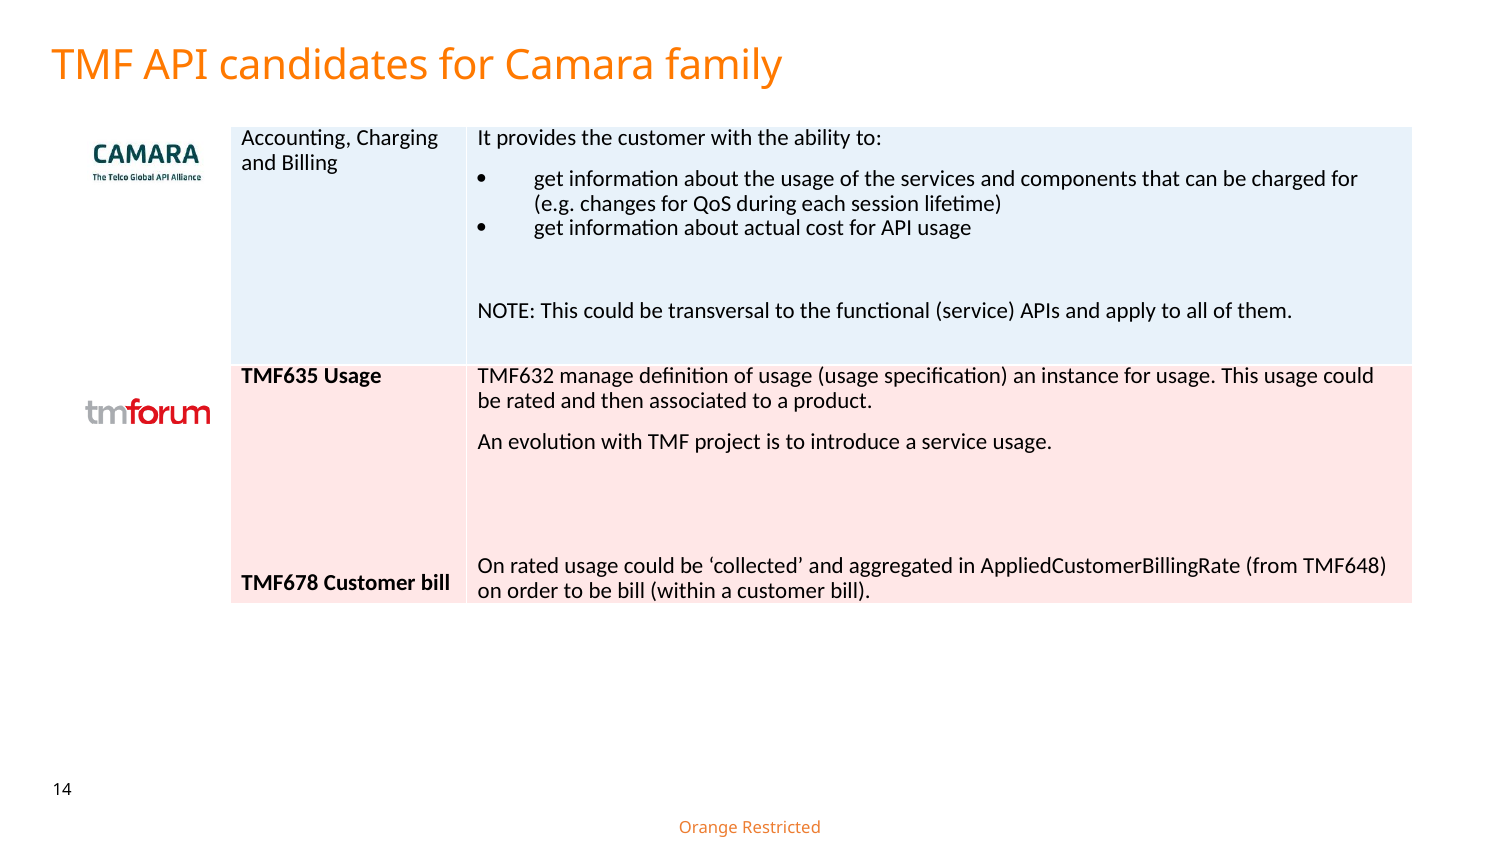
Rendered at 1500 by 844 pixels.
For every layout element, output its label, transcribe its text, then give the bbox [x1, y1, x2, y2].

table_header Accounting, Charging and Billing [231, 127, 466, 364]
table_cell TMF635 Usage TMF678 Customer bill [231, 366, 466, 603]
table_header It provides the customer with the ability to: get information about the usage of the services and components that can be charged for (e.g. changes for QoS during each session lifetime) get information about actual cost for API usage NOTE: This could be transversal to the functional (service) APIs and apply to all of them. [467, 127, 1412, 364]
picture [85, 398, 210, 425]
picture [86, 102, 209, 224]
title TMF API candidates for Camara family [51, 43, 1449, 166]
table_cell TMF632 manage definition of usage (usage specification) an instance for usage. This usage could be rated and then associated to a product. An evolution with TMF project is to introduce a service usage. On rated usage could be ‘collected’ and aggregated in AppliedCustomerBillingRate (from TMF648) on order to be bill (within a customer bill). [467, 366, 1412, 603]
